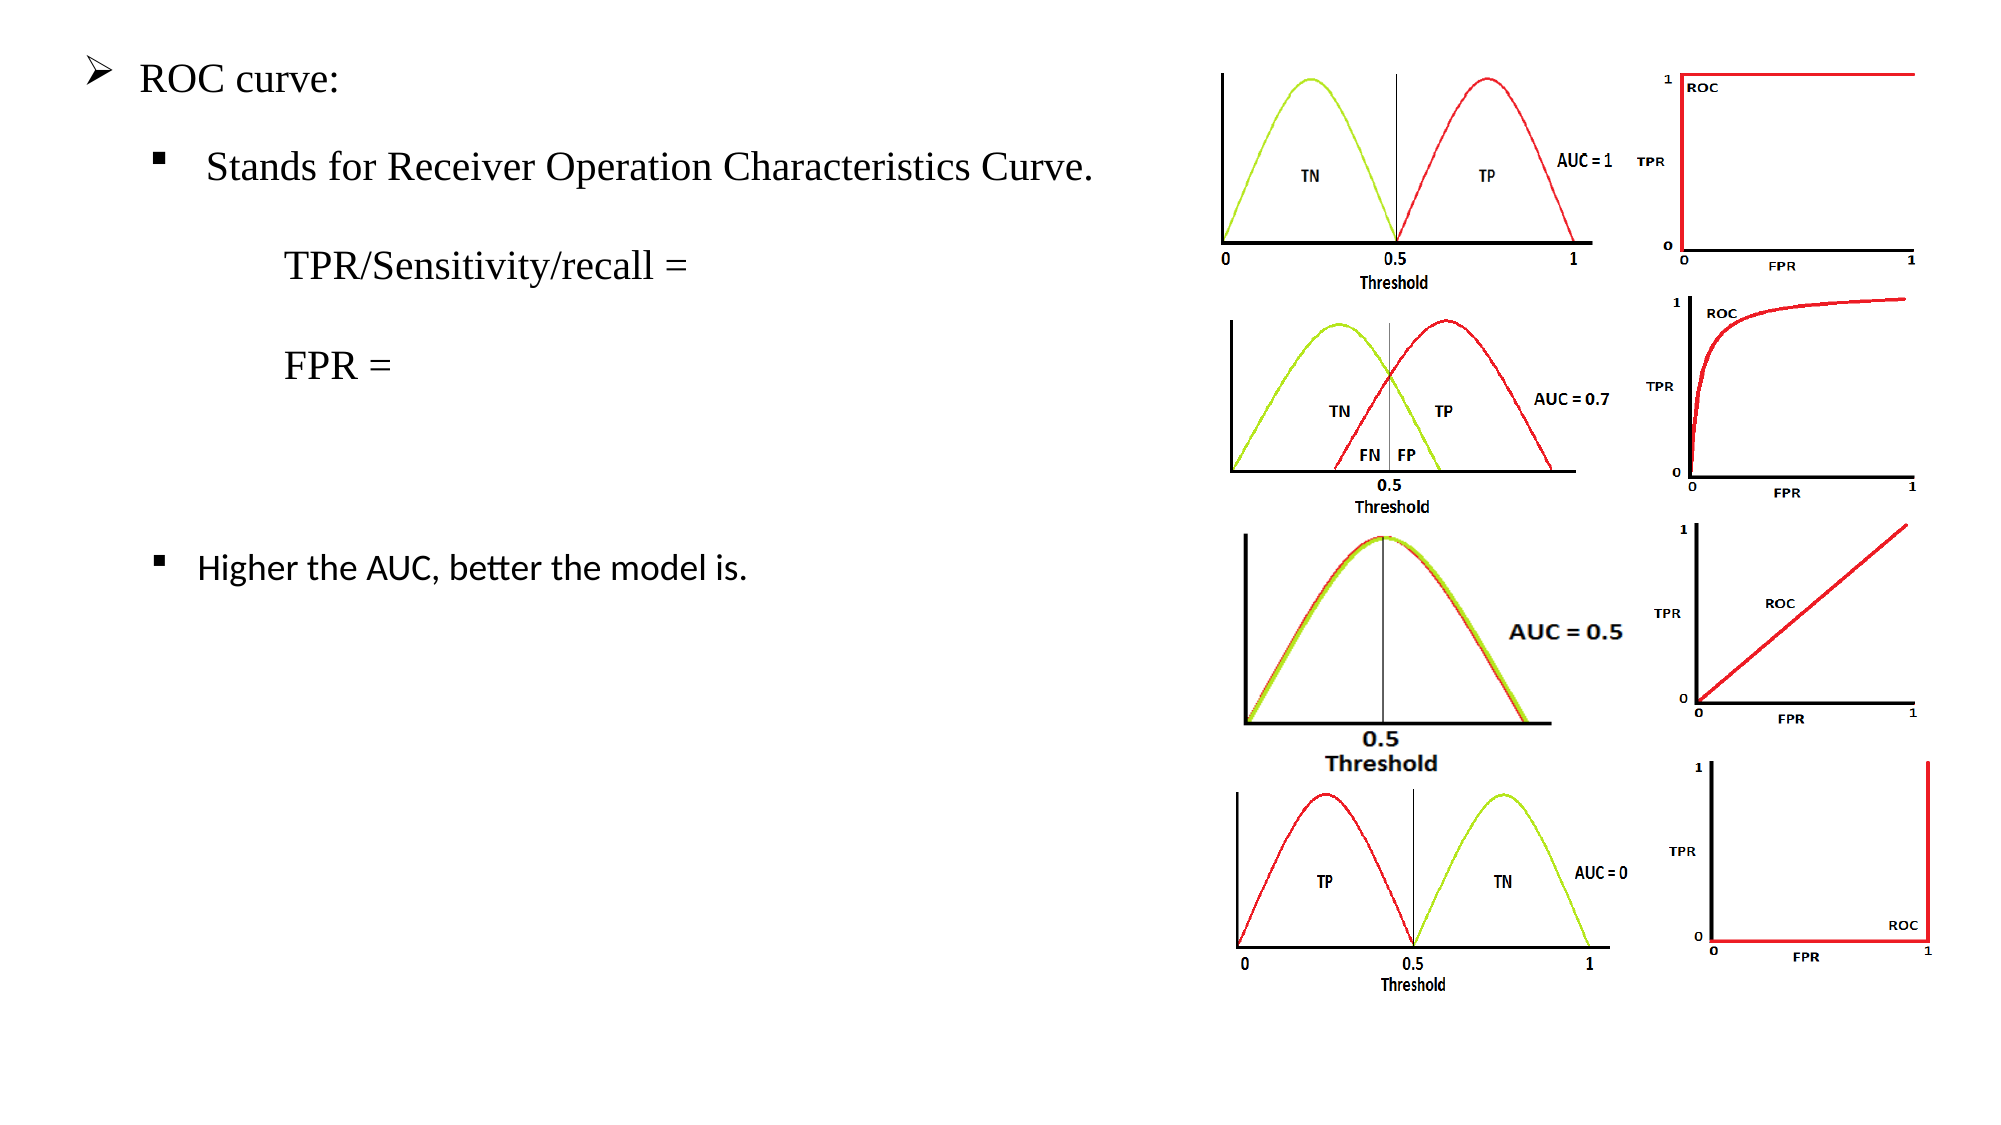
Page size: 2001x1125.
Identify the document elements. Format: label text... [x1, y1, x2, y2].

picture [1128, 52, 1954, 968]
text_box Higher the AUC, better the model is. [136, 535, 764, 596]
picture [1213, 784, 1637, 996]
text_box Stands for Receiver Operation Characteristics Curve. [134, 131, 1110, 197]
picture [1196, 66, 1621, 303]
text_box ROC curve: [68, 18, 355, 108]
